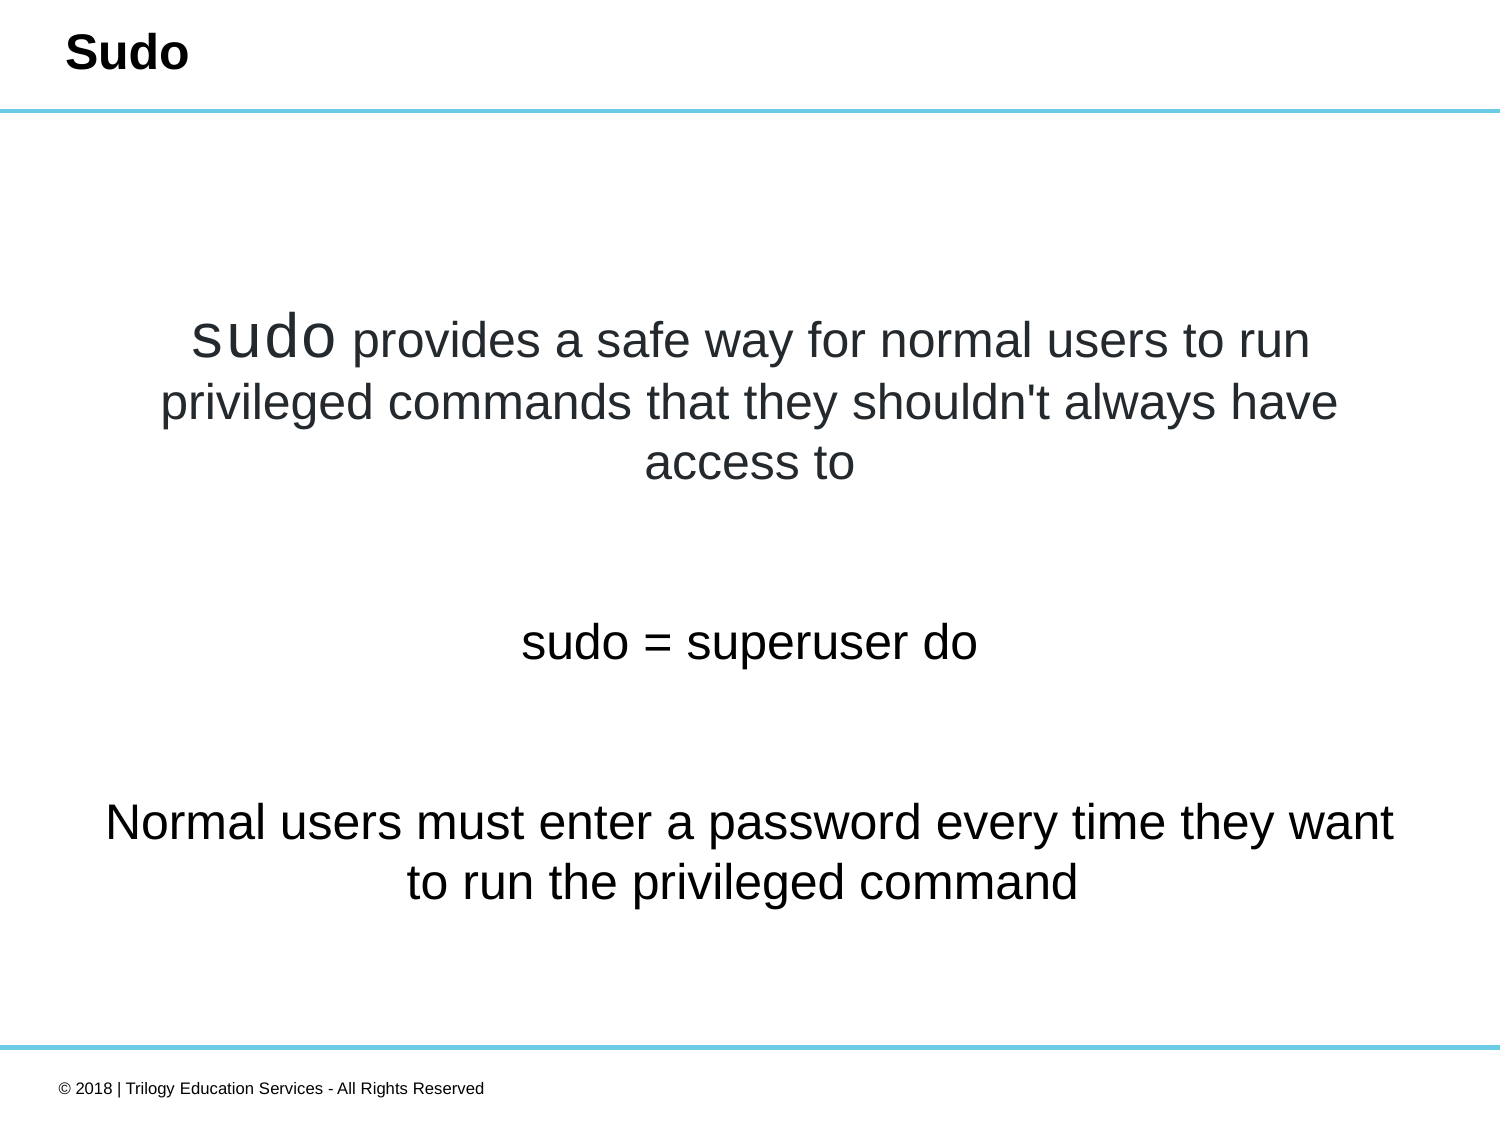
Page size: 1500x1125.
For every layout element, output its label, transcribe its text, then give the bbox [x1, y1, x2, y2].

title Sudo [50, 0, 1238, 108]
text_box sudo provides a safe way for normal users to run privileged commands that they shouldn't always have access to sudo = superuser do Normal users must enter a password every time they want to run the privileged command [68, 137, 1432, 1025]
